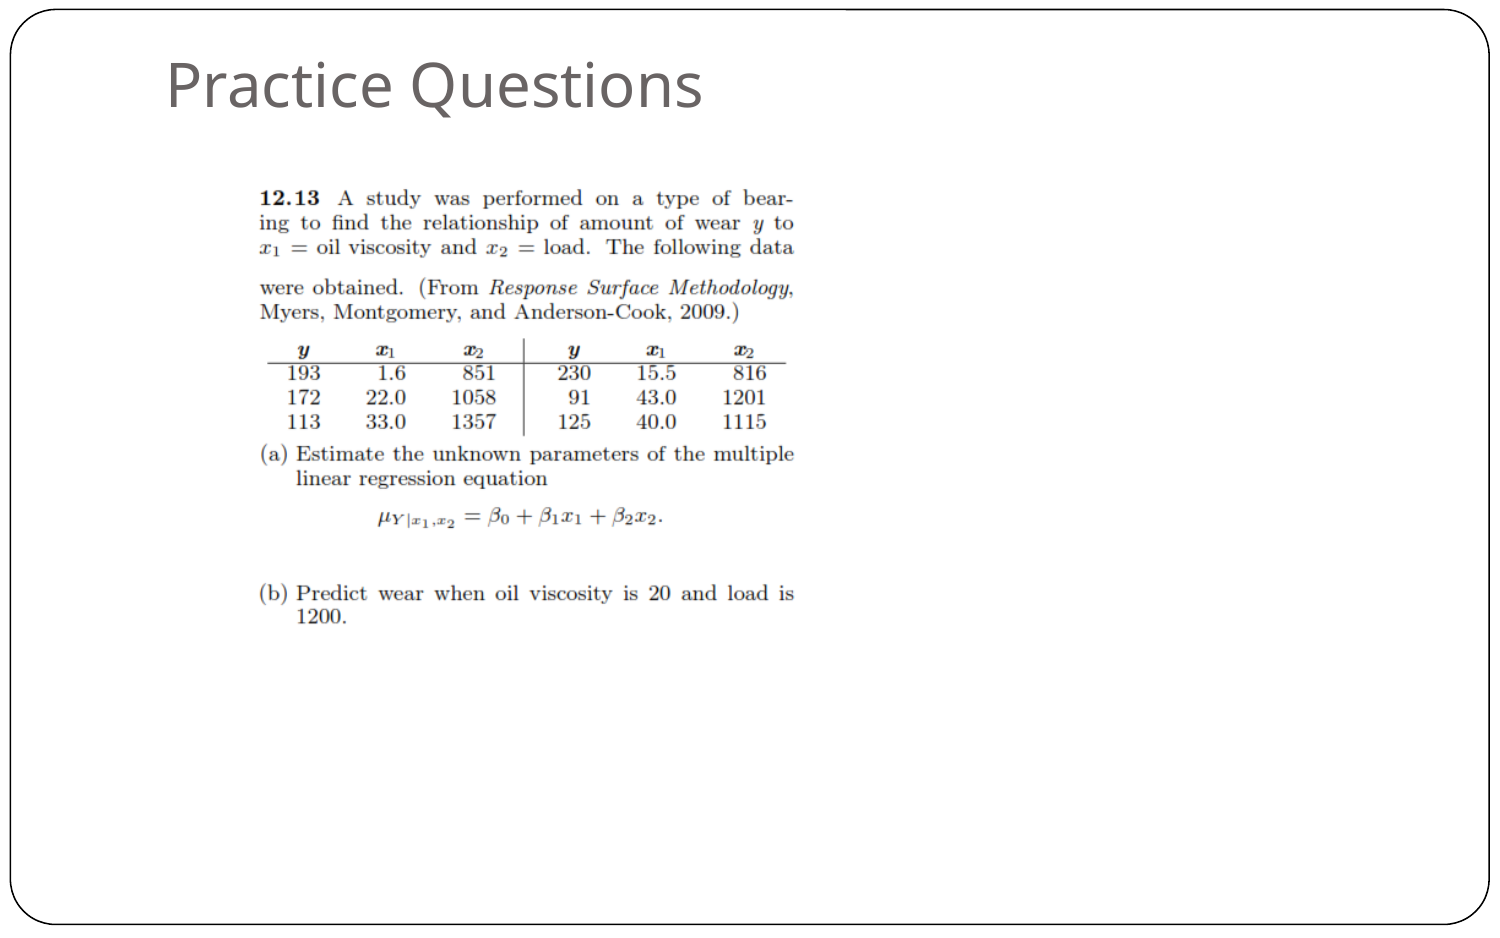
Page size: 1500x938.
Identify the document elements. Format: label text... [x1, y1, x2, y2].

picture [249, 176, 837, 649]
title Practice Questions [150, 37, 1425, 136]
